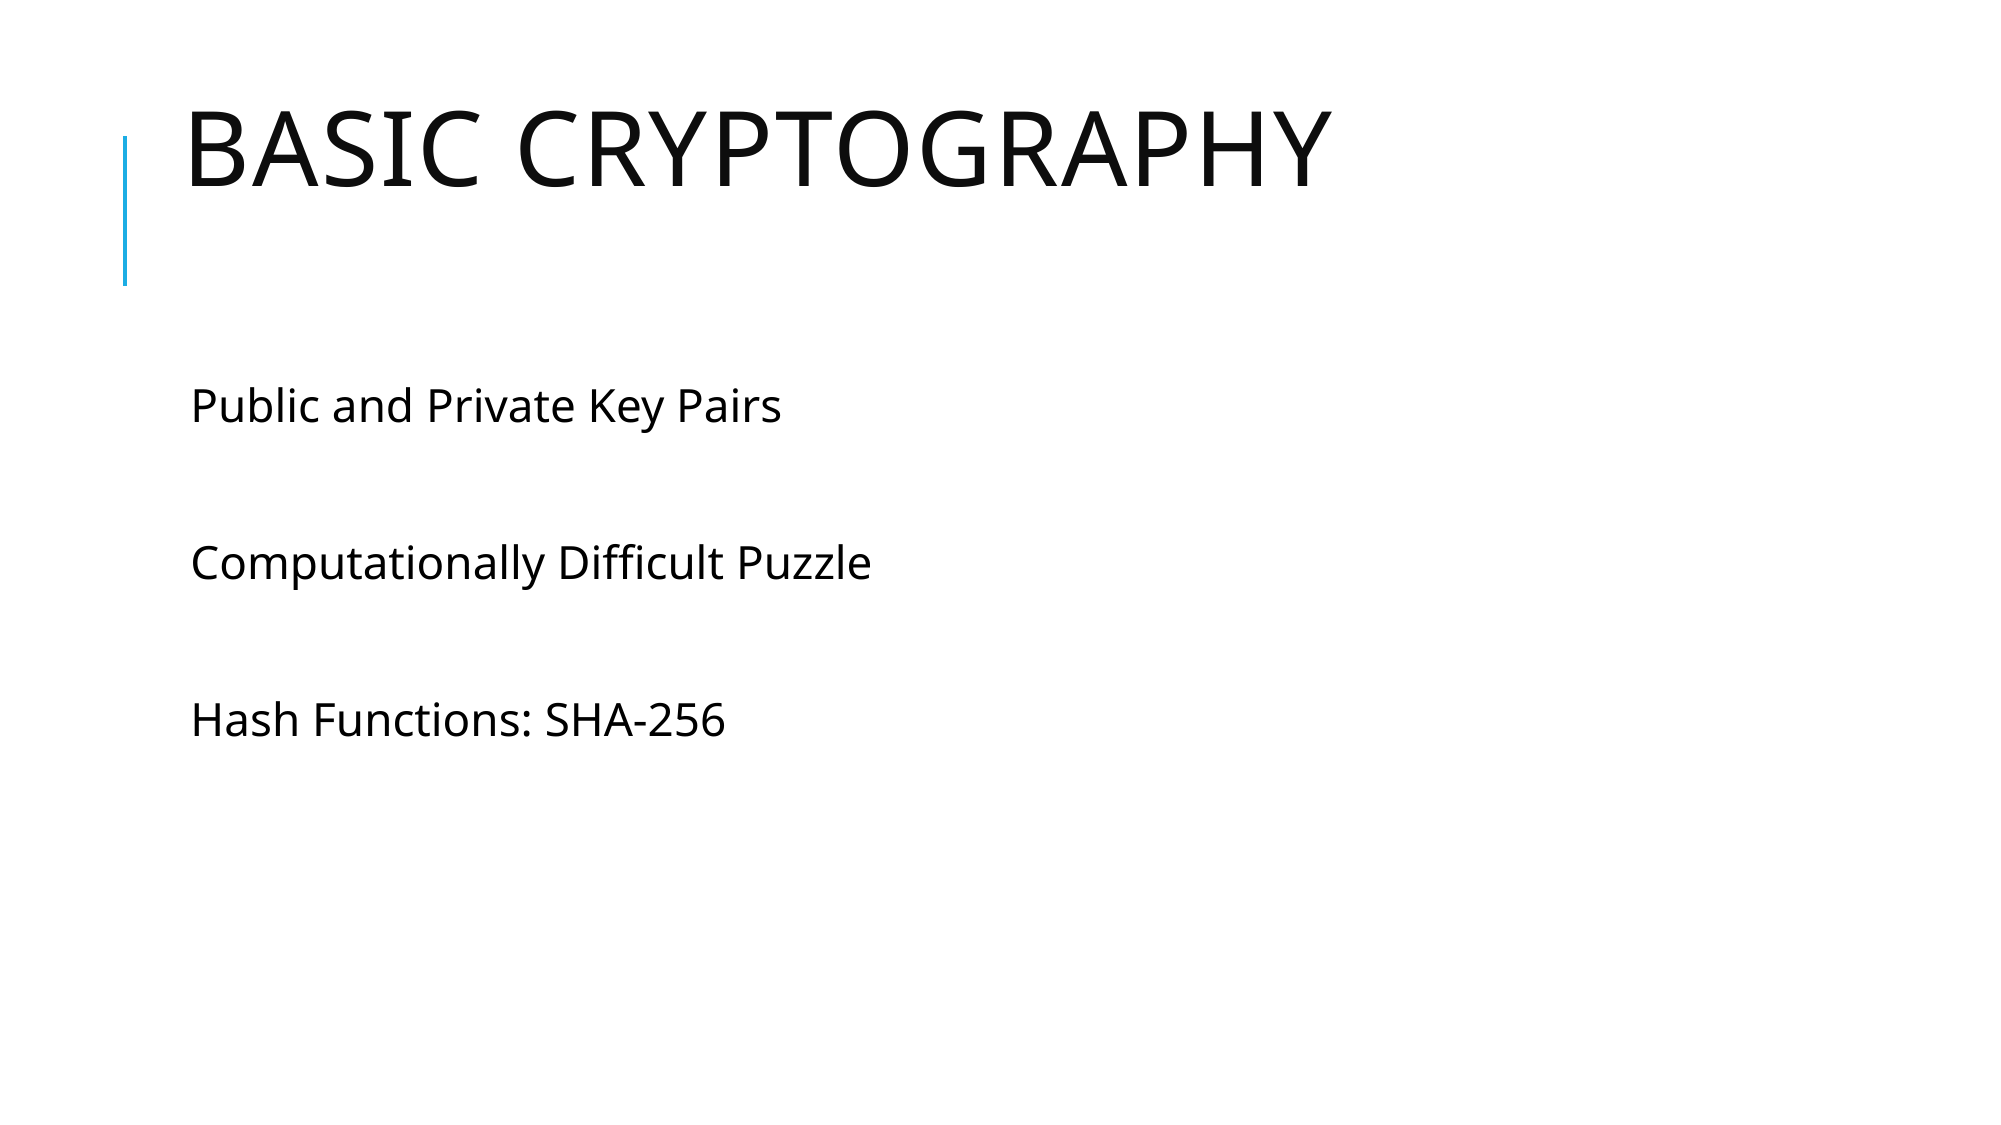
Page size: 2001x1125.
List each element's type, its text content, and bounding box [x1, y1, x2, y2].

title Basic Cryptography [168, 96, 1763, 342]
list Public and Private Key Pairs Computationally Difficult Puzzle Hash Functions: SHA-256 [168, 375, 1763, 1035]
